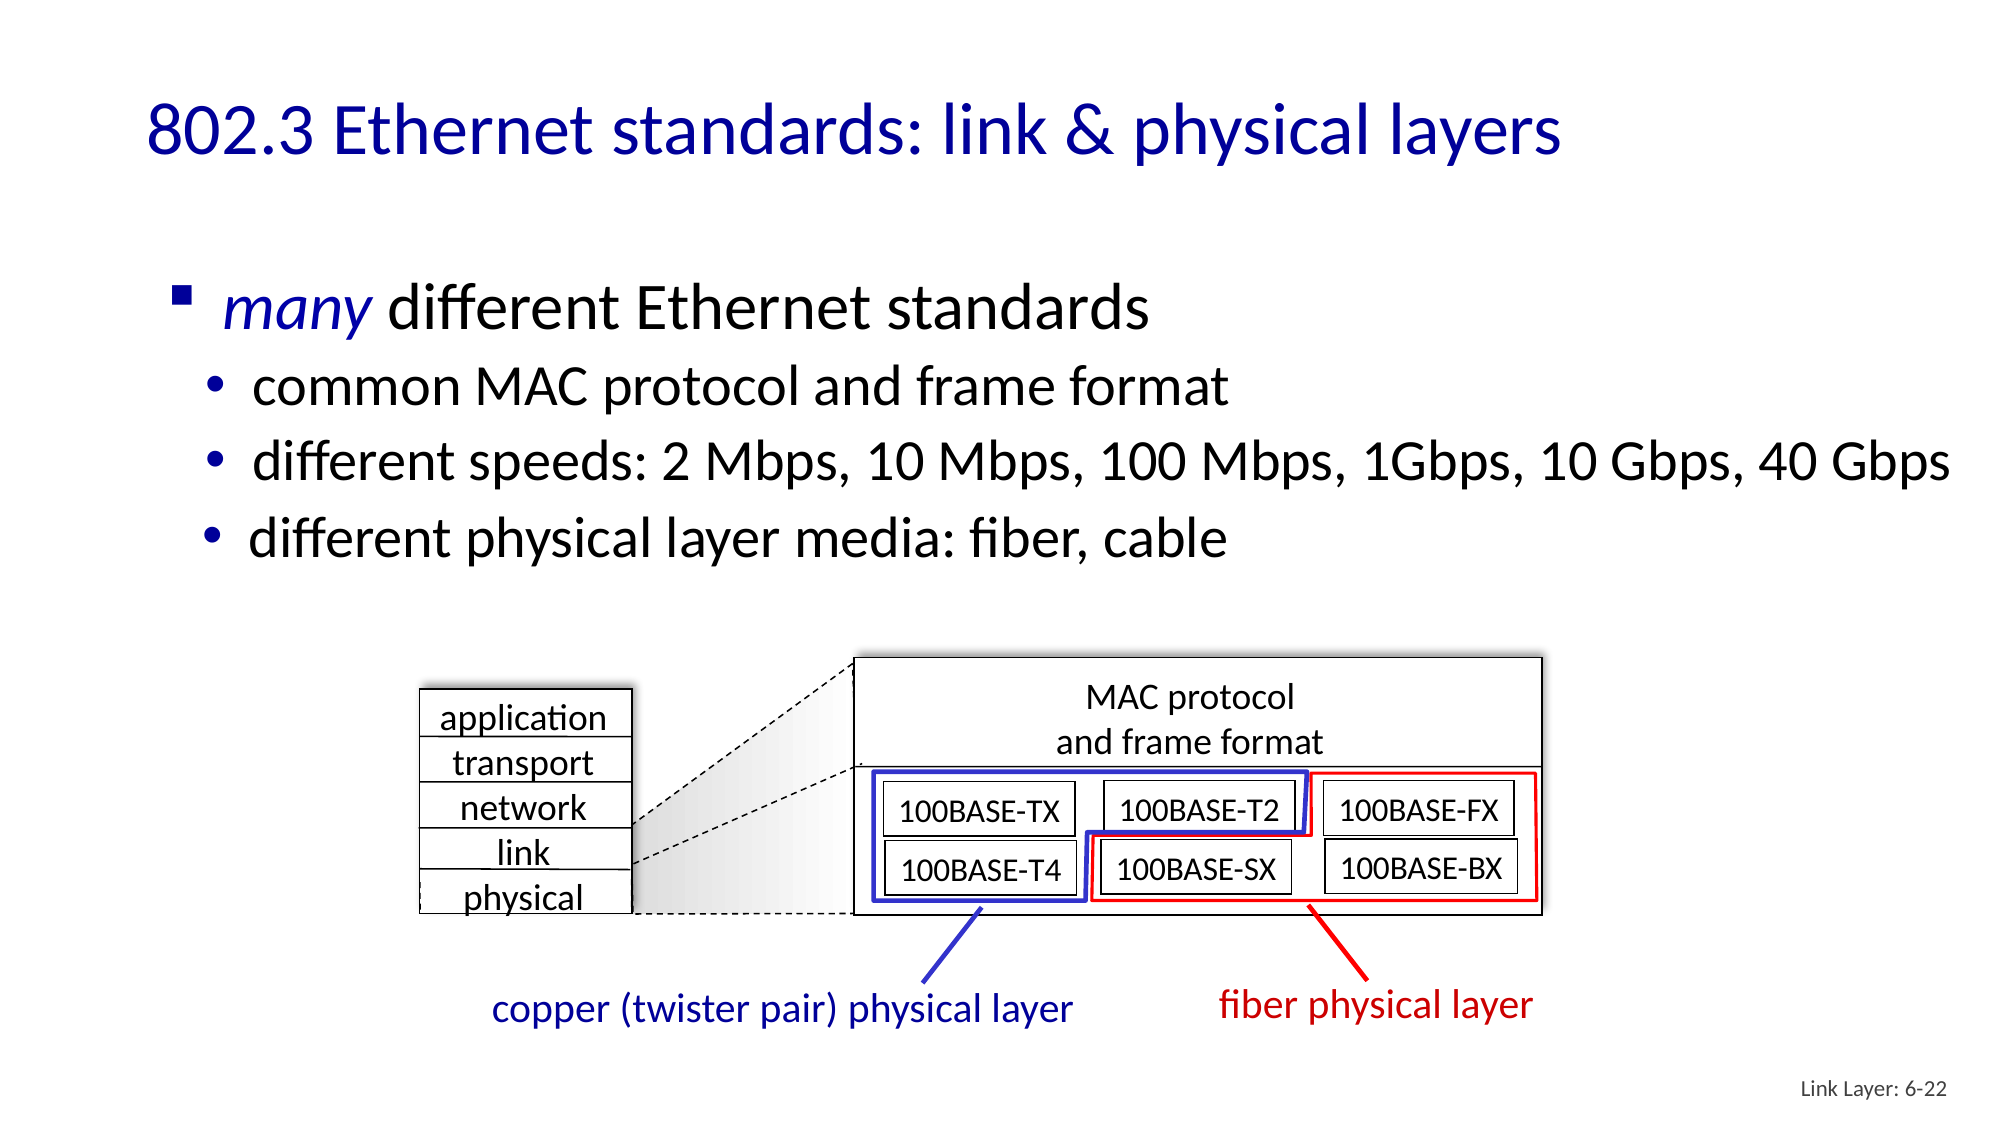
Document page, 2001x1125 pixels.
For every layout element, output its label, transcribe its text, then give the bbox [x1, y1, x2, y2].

text_box many different Ethernet standards common MAC protocol and frame format different speeds: 2 Mbps, 10 Mbps, 100 Mbps, 1Gbps, 10 Gbps, 40 Gbps [151, 264, 1989, 526]
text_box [418, 685, 632, 928]
title 802.3 Ethernet standards: link & physical layers [131, 57, 1857, 205]
slide_number Link Layer: 6-22 [1512, 1056, 1963, 1117]
text_box [853, 657, 1543, 773]
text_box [476, 771, 1307, 1039]
text_box MAC protocol and frame format [1041, 664, 1340, 770]
text_box [705, 664, 851, 771]
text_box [1307, 773, 1551, 1035]
text_box different physical layer media: fiber, cable [148, 499, 1986, 576]
